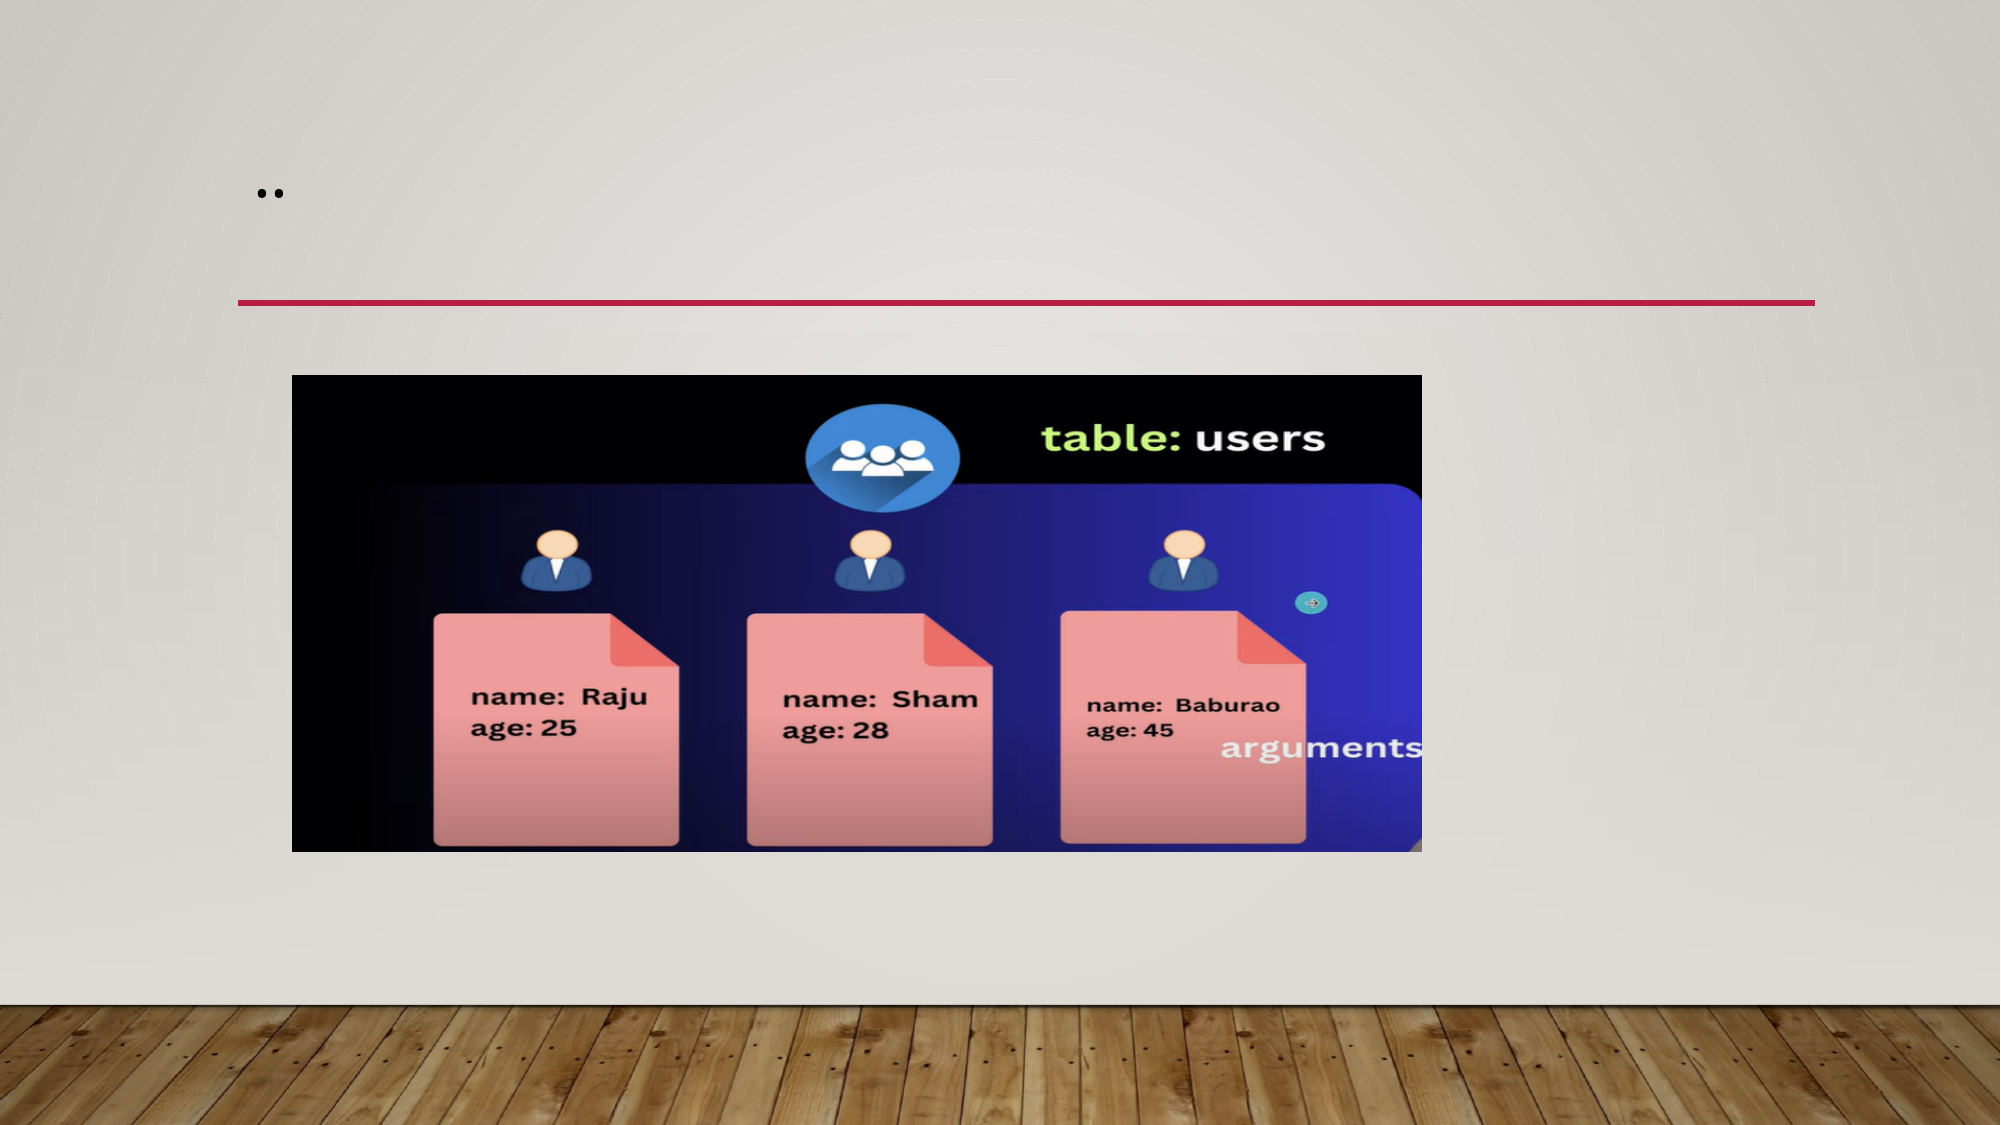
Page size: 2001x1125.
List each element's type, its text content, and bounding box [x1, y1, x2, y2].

title .. [238, 131, 1814, 305]
picture [0, 1005, 2000, 1125]
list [292, 375, 1422, 852]
